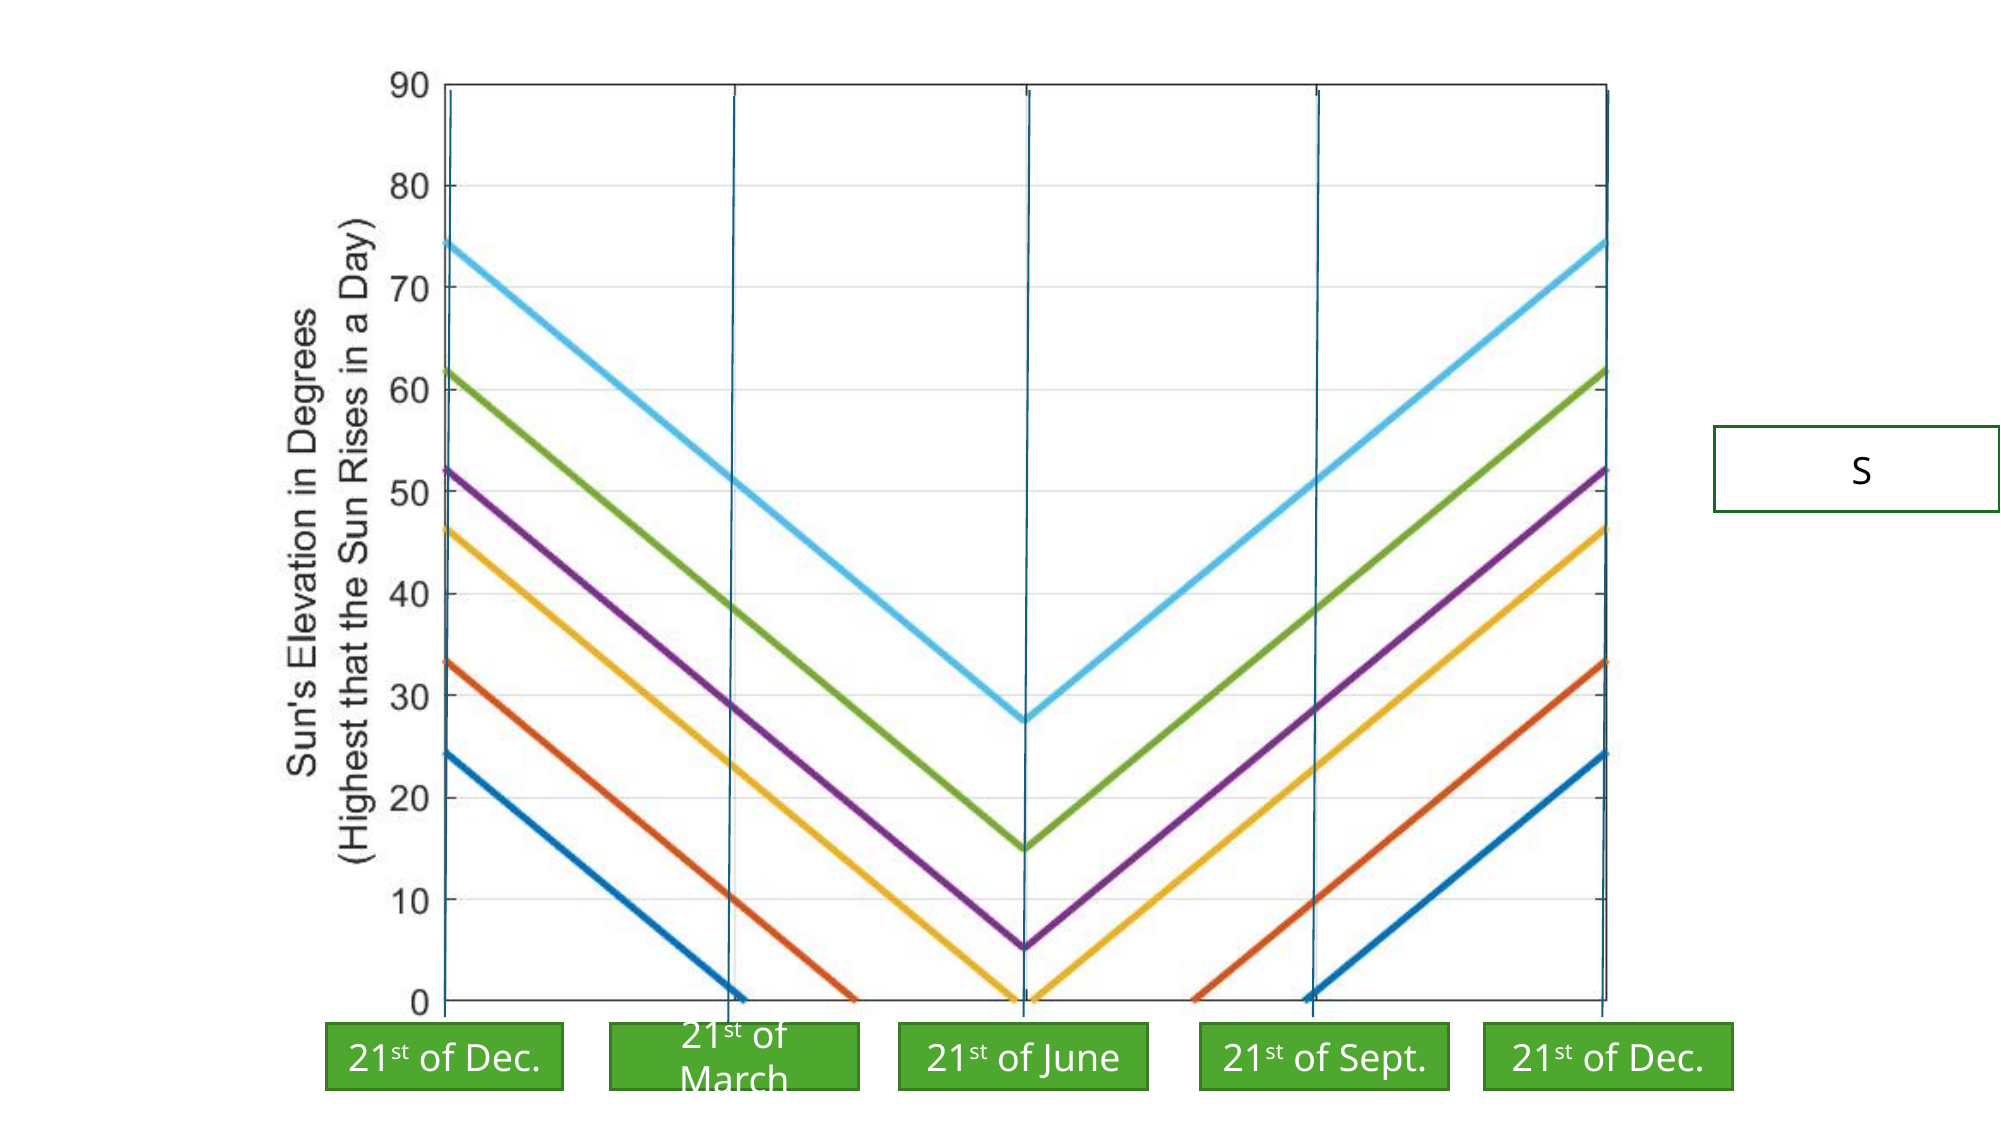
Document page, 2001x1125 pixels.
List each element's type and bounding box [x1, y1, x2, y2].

text_box [727, 95, 735, 1024]
text_box [1023, 89, 1030, 1018]
text_box [1312, 89, 1320, 1018]
text_box [1601, 89, 1609, 1018]
picture [249, 0, 1751, 1125]
text_box [444, 89, 452, 1018]
